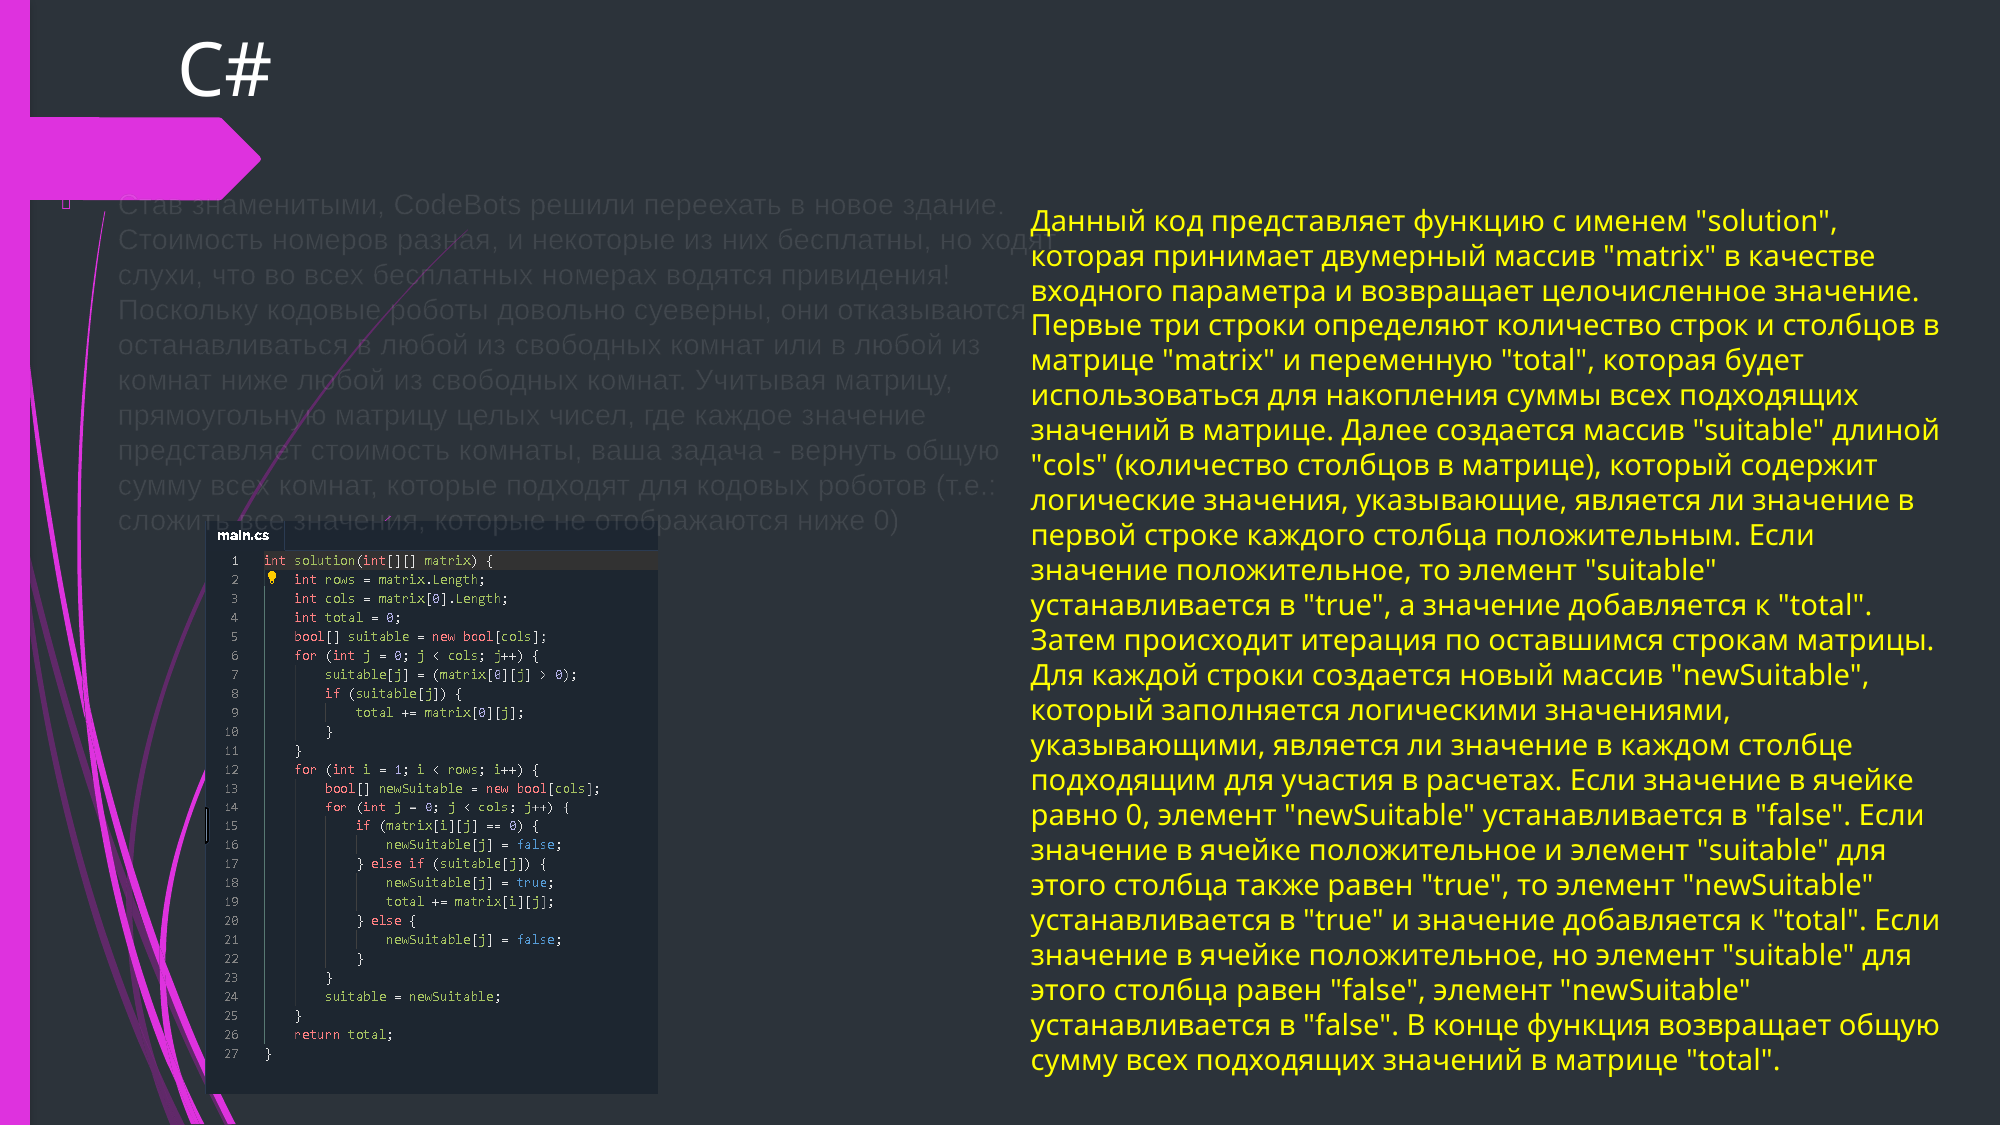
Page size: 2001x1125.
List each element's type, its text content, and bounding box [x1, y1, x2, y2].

picture [205, 521, 658, 1094]
list Став знаменитыми, CodeBots решили переехать в новое здание. Стоимость номеров разная, и некоторые из них бесплатны, но ходят слухи, что во всех бесплатных номерах водятся привидения! Поскольку кодовые роботы довольно суеверны, они отказываются останавливаться в любой из свободных комнат или в любой из комнат ниже любой из свободных комнат. Учитывая матрицу, прямоугольную матрицу целых чисел, где каждое значение представляет стоимость комнаты, ваша задача - вернуть общую сумму всех комнат, которые подходят для кодовых роботов (т.е.: сложить все значения, которые не отображаются ниже 0) [46, 177, 1090, 798]
text_box Данный код представляет функцию с именем "solution", которая принимает двумерный массив "matrix" в качестве входного параметра и возвращает целочисленное значение. Первые три строки определяют количество строк и столбцов в матрице "matrix" и переменную "total", которая будет использоваться для накопления суммы всех подходящих значений в матрице. Далее создается массив "suitable" длиной "cols" (количество столбцов в матрице), который содержит логические значения, указывающие, является ли значение в первой строке каждого столбца положительным. Если значение положительное, то элемент "suitable" устанавливается в "true", а значение добавляется к "total". Затем происходит итерация по оставшимся строкам матрицы. Для каждой строки создается новый массив "newSuitable", который заполняется логическими значениями, указывающими, является ли значение в каждом столбце подходящим для участия в расчетах. Если значение в ячейке равно 0, элемент "newSuitable" устанавливается в "false". Если значение в ячейке положительное и элемент "suitable" для этого столбца также равен "true", то элемент "newSuitable" устанавливается в "true" и значение добавляется к "total". Если значение в ячейке положительное, но элемент "suitable" для этого столбца равен "false", элемент "newSuitable" устанавливается в "false". В конце функция возвращает общую сумму всех подходящих значений в матрице "total". [1015, 194, 1967, 1084]
title C# [162, 13, 1625, 194]
